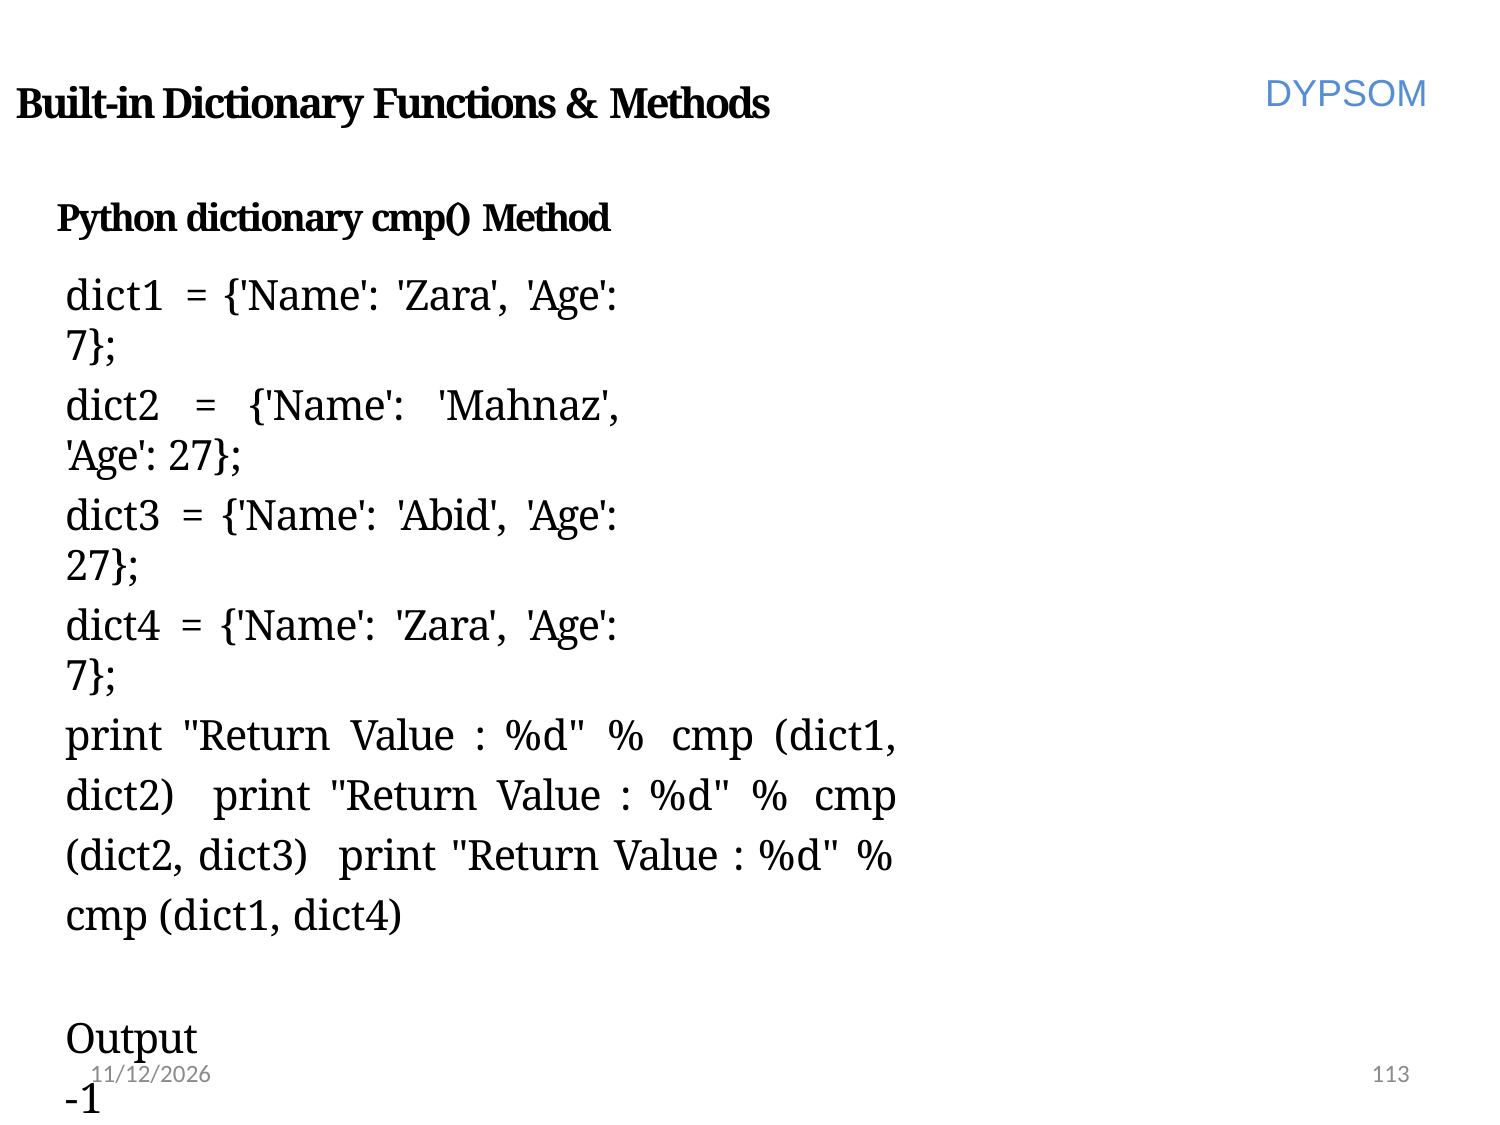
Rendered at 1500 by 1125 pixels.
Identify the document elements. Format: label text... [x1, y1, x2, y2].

slide_number 113 [1074, 1042, 1425, 1103]
text_box DYPSOM [1263, 66, 1474, 114]
text_box Built-in Dictionary Functions & Methods [13, 74, 787, 128]
text_box Python dictionary cmp() Method dict1 = {'Name': 'Zara', 'Age': 7}; dict2 = {'Name': 'Mahnaz', 'Age': 27}; dict3 = {'Name': 'Abid', 'Age': 27}; dict4 = {'Name': 'Zara', 'Age': 7}; print "Return Value : %d" % cmp (dict1, dict2) print "Return Value : %d" % cmp (dict2, dict3) print "Return Value : %d" % cmp (dict1, dict4) Output -1 1 0 [50, 191, 898, 1125]
